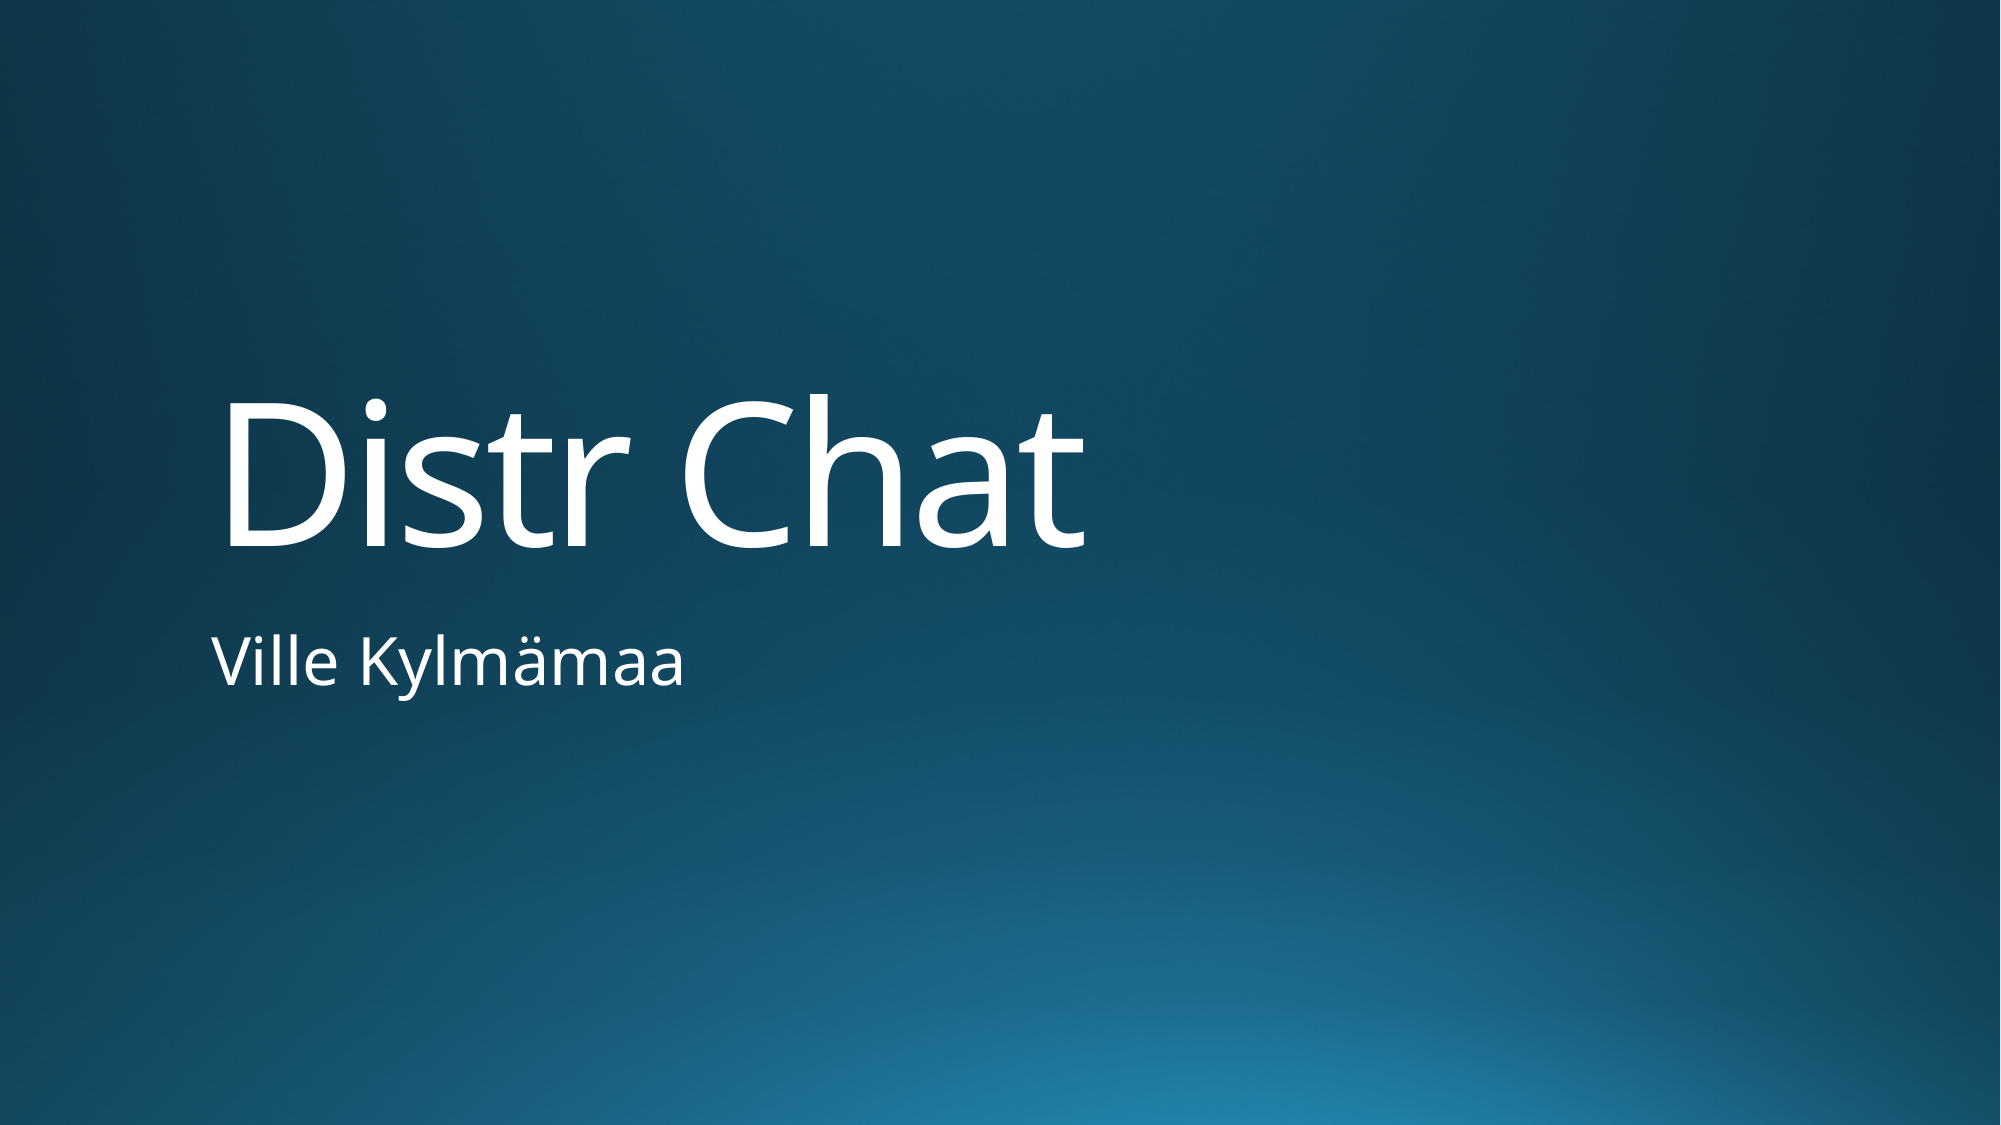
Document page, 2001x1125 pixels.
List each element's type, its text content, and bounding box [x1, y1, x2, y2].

picture [0, 0, 2001, 1125]
title Distr Chat [196, 366, 1696, 583]
subtitle Ville Kylmämaa [196, 583, 1696, 708]
